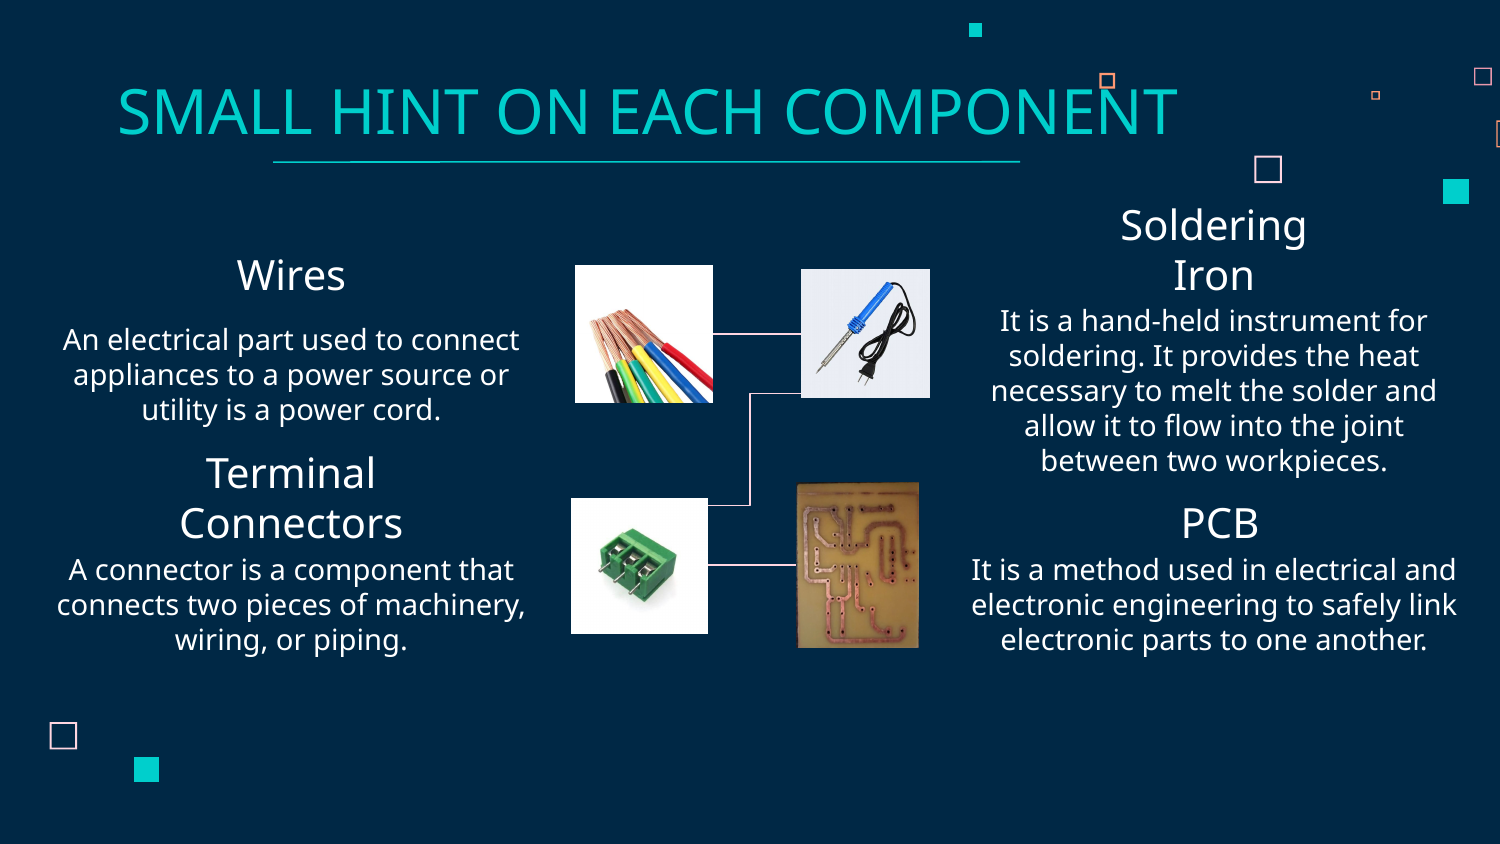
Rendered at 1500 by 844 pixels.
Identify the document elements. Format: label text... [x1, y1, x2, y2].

title Terminal Connectors [75, 455, 507, 536]
picture [801, 269, 930, 398]
subtitle An electrical part used to connect appliances to a power source or utility is a power cord. [35, 306, 548, 412]
subtitle A connector is a component that connects two pieces of machinery, wiring, or piping. [35, 536, 548, 643]
title PCB [1065, 455, 1375, 562]
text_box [693, 334, 807, 564]
picture [796, 482, 919, 648]
title Wires [137, 208, 446, 306]
title Soldering Iron [1059, 208, 1369, 287]
title SMALL HINT ON EACH COMPONENT [101, 67, 1282, 163]
picture [571, 497, 708, 635]
picture [575, 265, 713, 403]
subtitle It is a hand-held instrument for soldering. It provides the heat necessary to melt the solder and allow it to flow into the joint between two workpieces. [949, 287, 1480, 394]
subtitle It is a method used in electrical and electronic engineering to safely link electronic parts to one another. [949, 536, 1480, 643]
